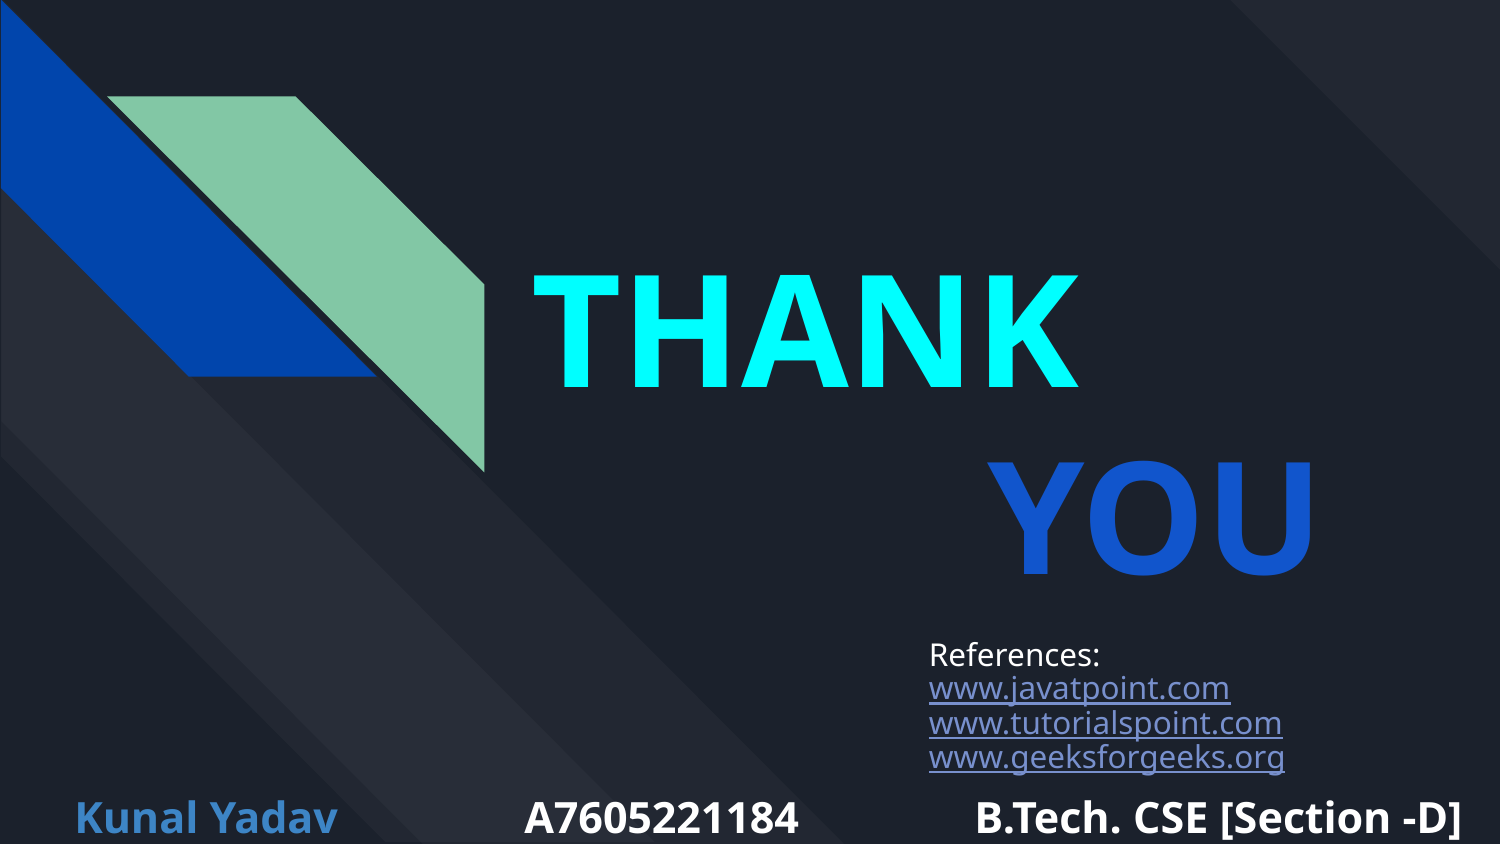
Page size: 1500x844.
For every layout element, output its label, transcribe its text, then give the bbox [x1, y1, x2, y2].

subtitle References: www.javatpoint.com www.tutorialspoint.com www.geeksforgeeks.org [914, 627, 1454, 778]
title THANK YOU [516, 215, 1340, 475]
subtitle Kunal Yadav A7605221184 B.Tech. CSE [Section -D][2021-2025] [0, 778, 1478, 829]
